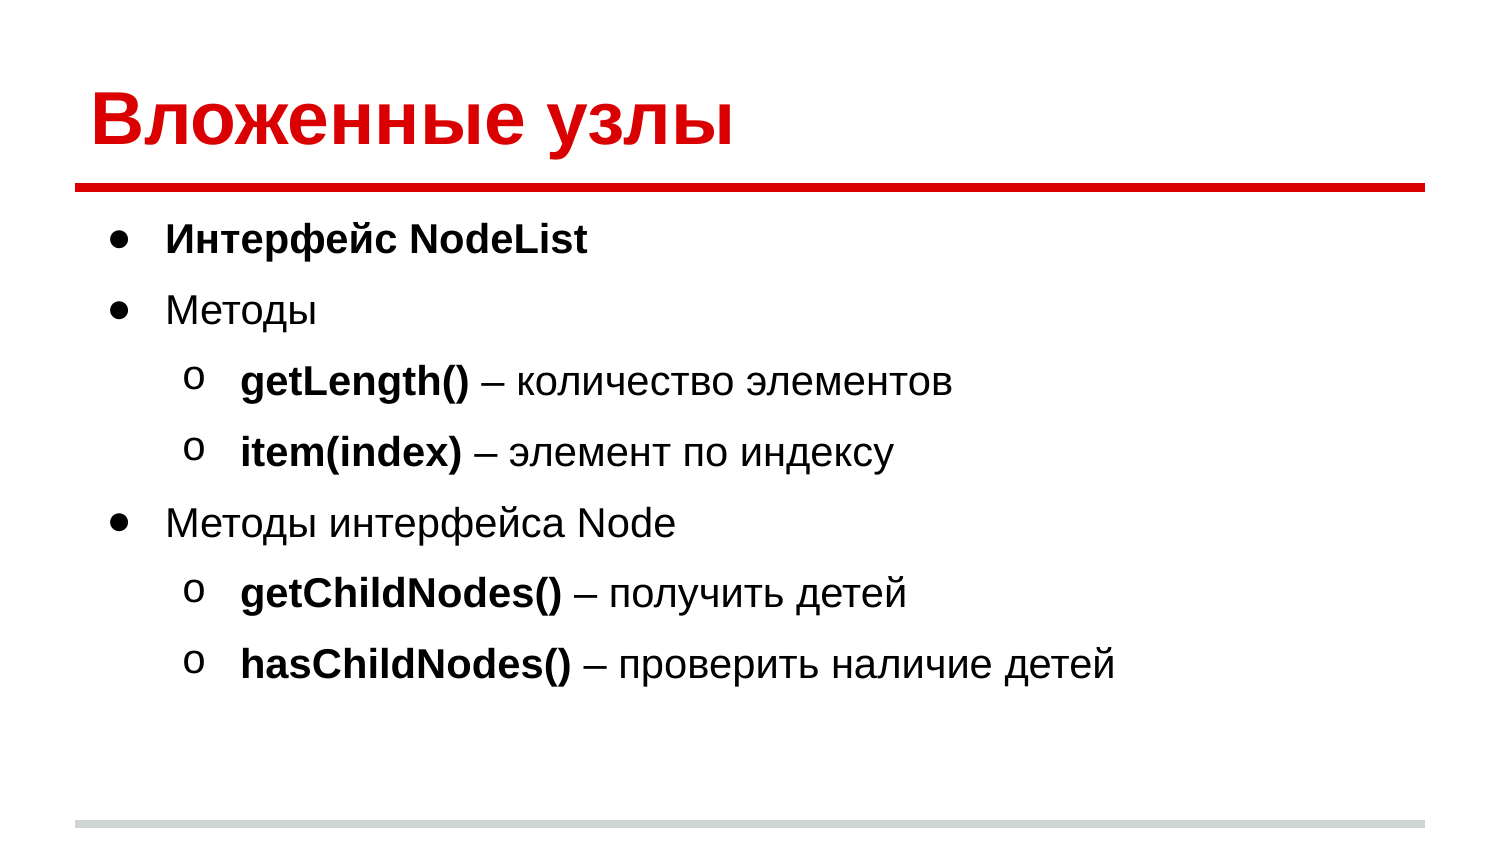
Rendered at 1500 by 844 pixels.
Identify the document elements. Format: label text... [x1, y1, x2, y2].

list Интерфейс NodeList Методы getLength() – количество элементов item(index) – элемент по индексу Методы интерфейса Node getChildNodes() – получить детей hasChildNodes() – проверить наличие детей [75, 196, 1425, 808]
title Вложенные узлы [75, 33, 1425, 175]
